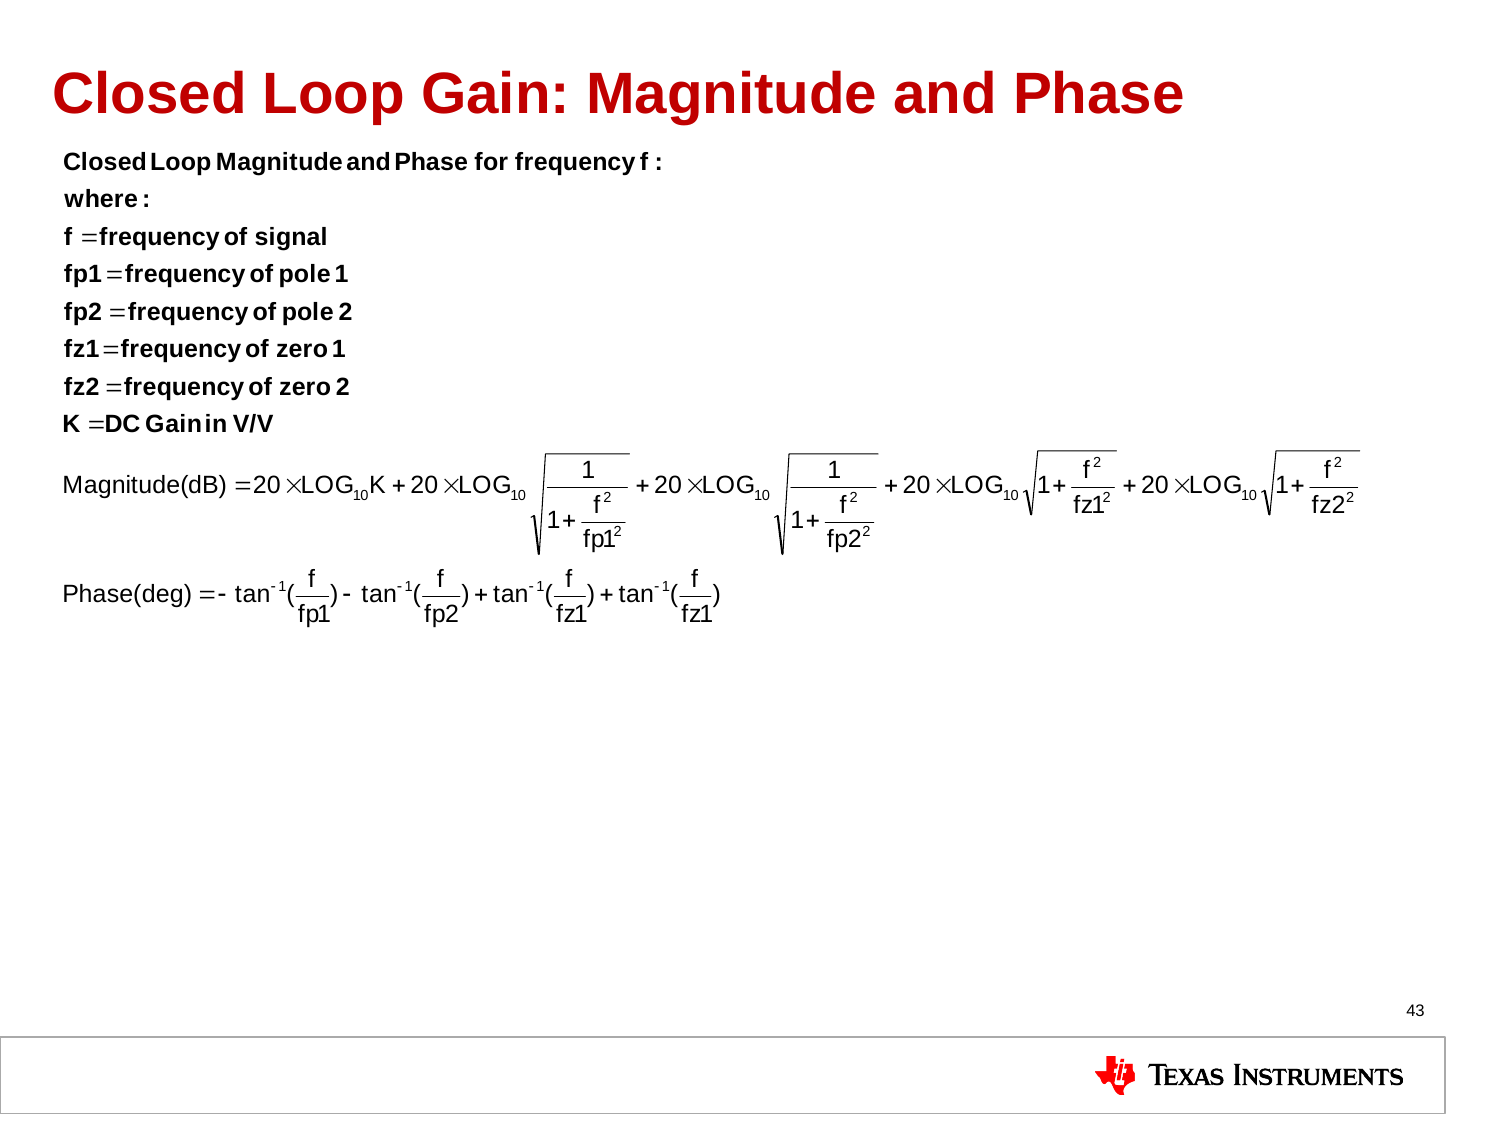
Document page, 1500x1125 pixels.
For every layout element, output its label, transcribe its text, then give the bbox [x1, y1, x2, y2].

text_box <number> [1089, 992, 1440, 1027]
picture [1095, 1056, 1403, 1095]
text_box Closed Loop Gain: Magnitude and Phase [37, 23, 1426, 157]
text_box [59, 145, 1365, 634]
